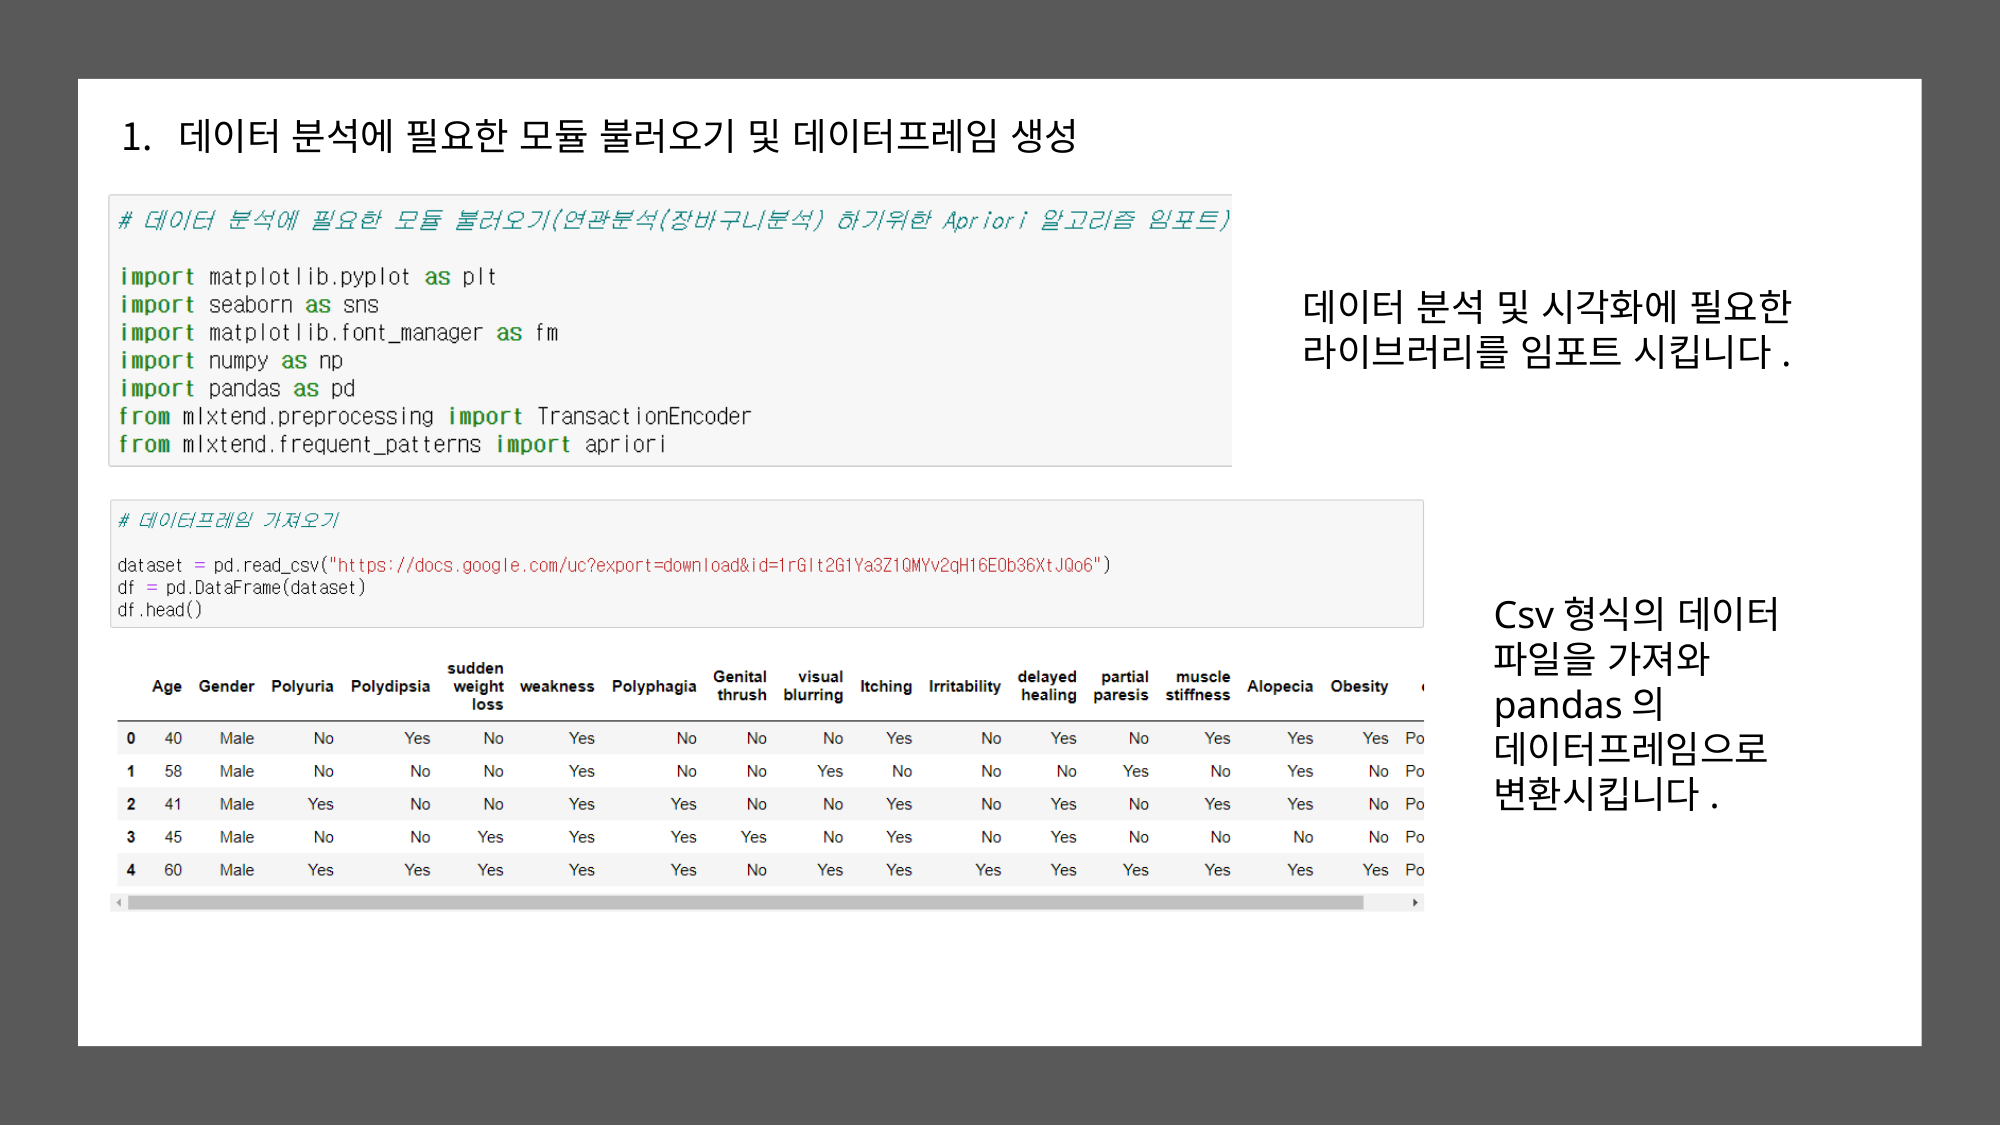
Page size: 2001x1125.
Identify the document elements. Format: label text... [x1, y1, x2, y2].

text_box Csv형식의 데이터 파일을 가져와 pandas의 데이터프레임으로 변환시킵니다. [1478, 583, 1853, 824]
picture [106, 491, 1440, 918]
text_box 데이터 분석 및 시각화에 필요한 라이브러리를 임포트 시킵니다. [1287, 276, 1865, 382]
text_box 데이터 분석에 필요한 모듈 불러오기 및 데이터프레임 생성 [107, 105, 1188, 166]
text_box [0, 0, 2000, 1125]
picture [106, 193, 1232, 467]
text_box [77, 78, 1923, 1047]
